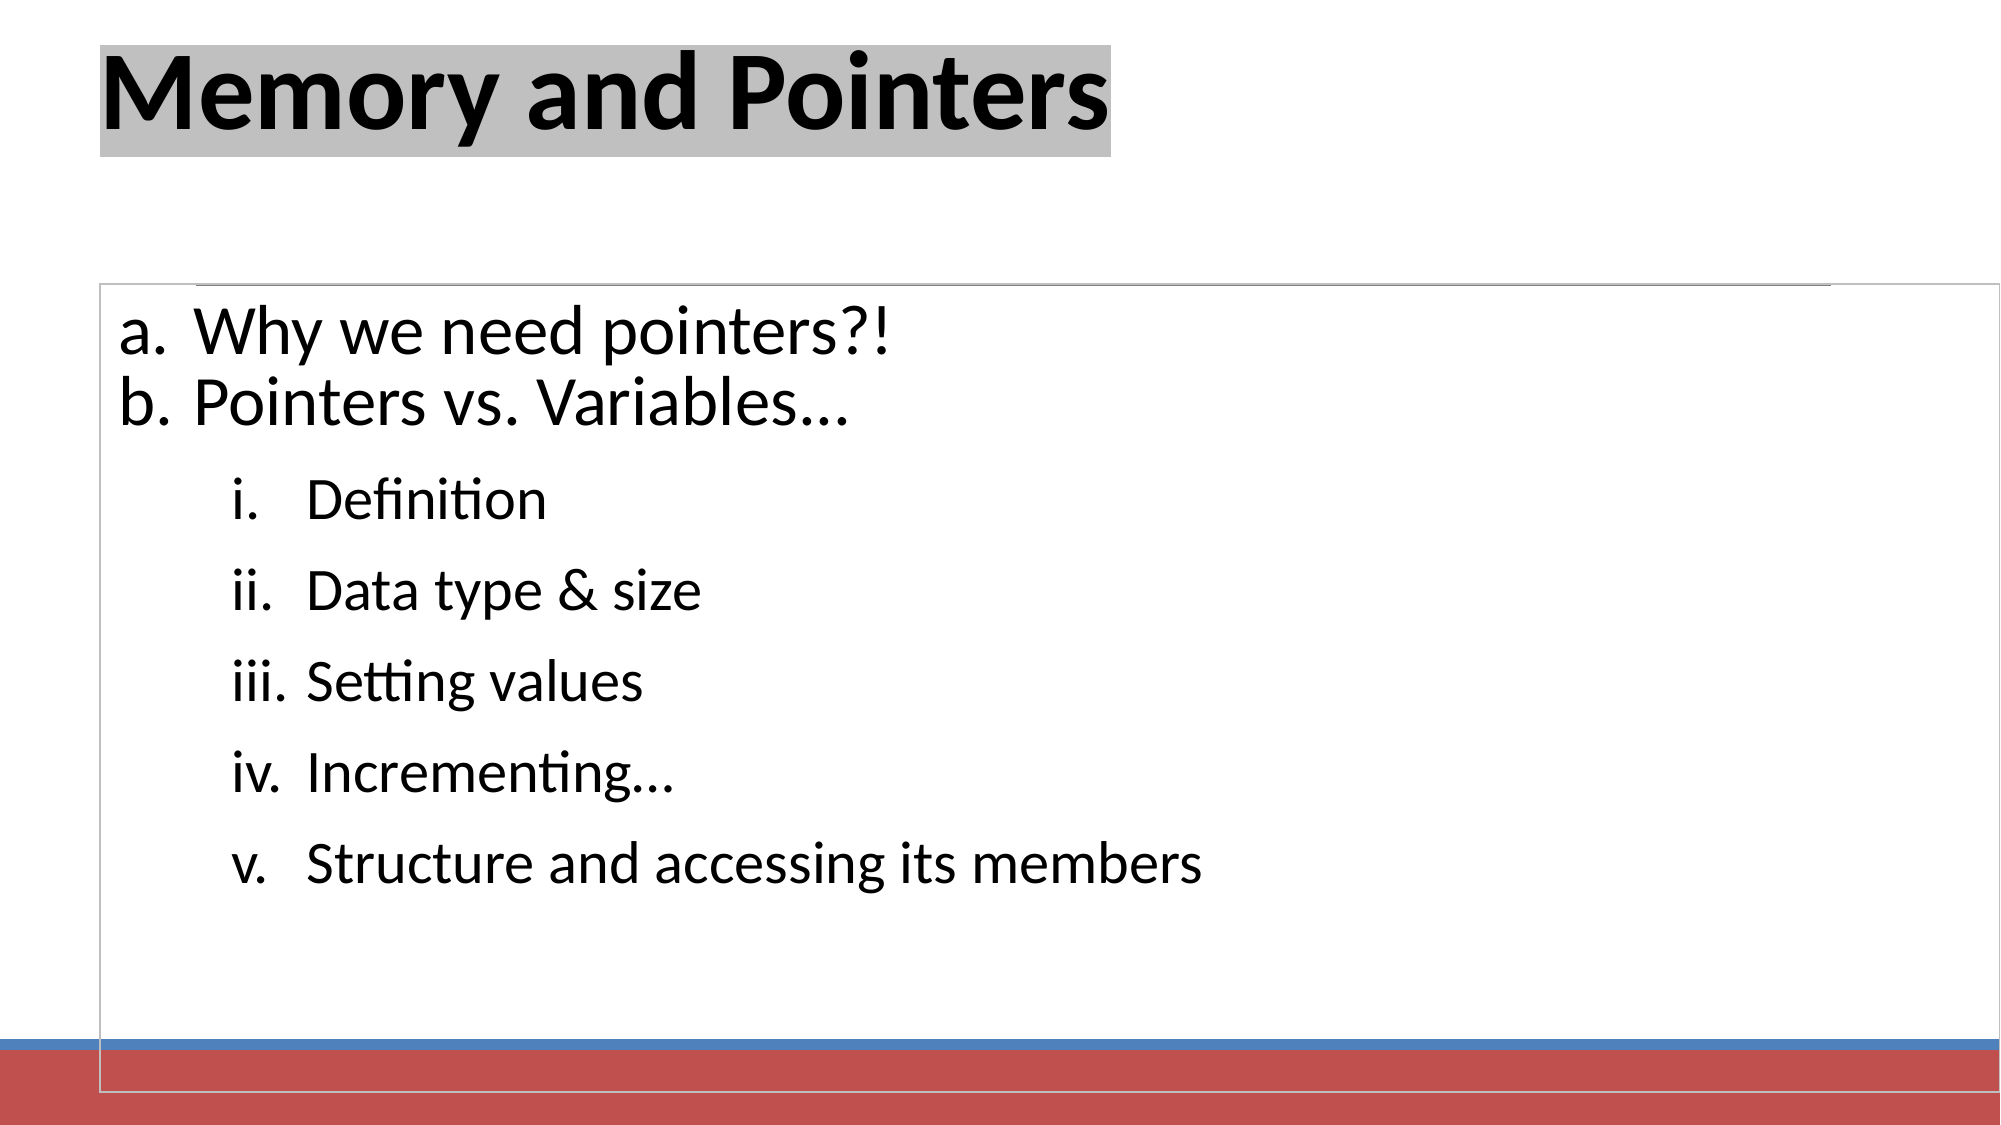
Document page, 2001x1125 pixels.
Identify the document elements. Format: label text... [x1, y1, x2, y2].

text_box Memory and Pointers [99, 16, 1900, 152]
table_header Why we need pointers?! Pointers vs. Variables... Definition Data type & size Setting values Incrementing… Structure and accessing its members [101, 285, 1999, 1091]
